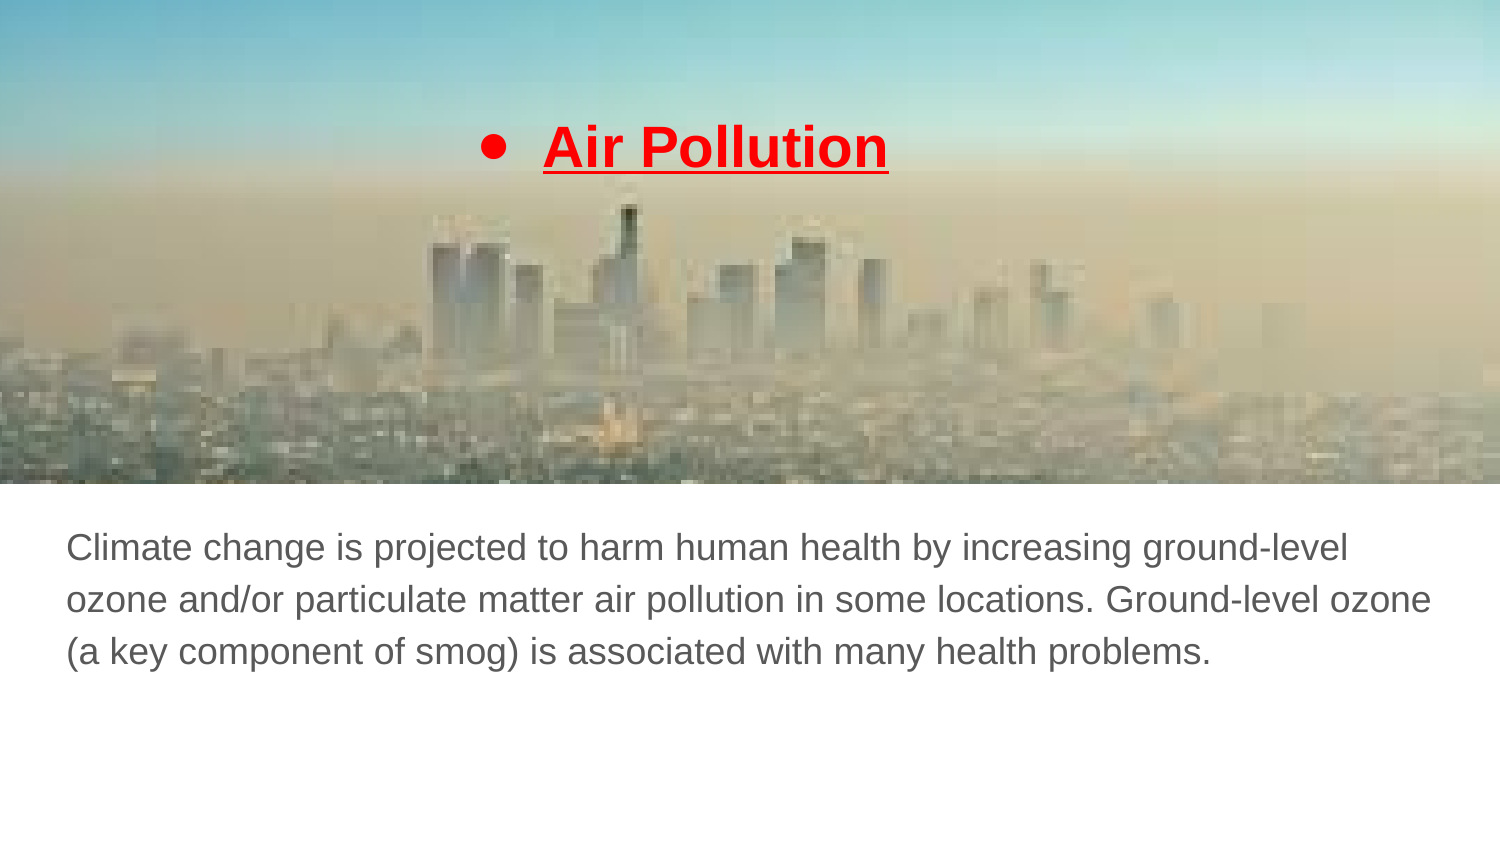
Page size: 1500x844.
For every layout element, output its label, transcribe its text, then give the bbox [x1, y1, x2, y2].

picture [0, 0, 1500, 484]
list Climate change is projected to harm human health by increasing ground-level ozone and/or particulate matter air pollution in some locations. Ground-level ozone (a key component of smog) is associated with many health problems. [51, 501, 1449, 844]
